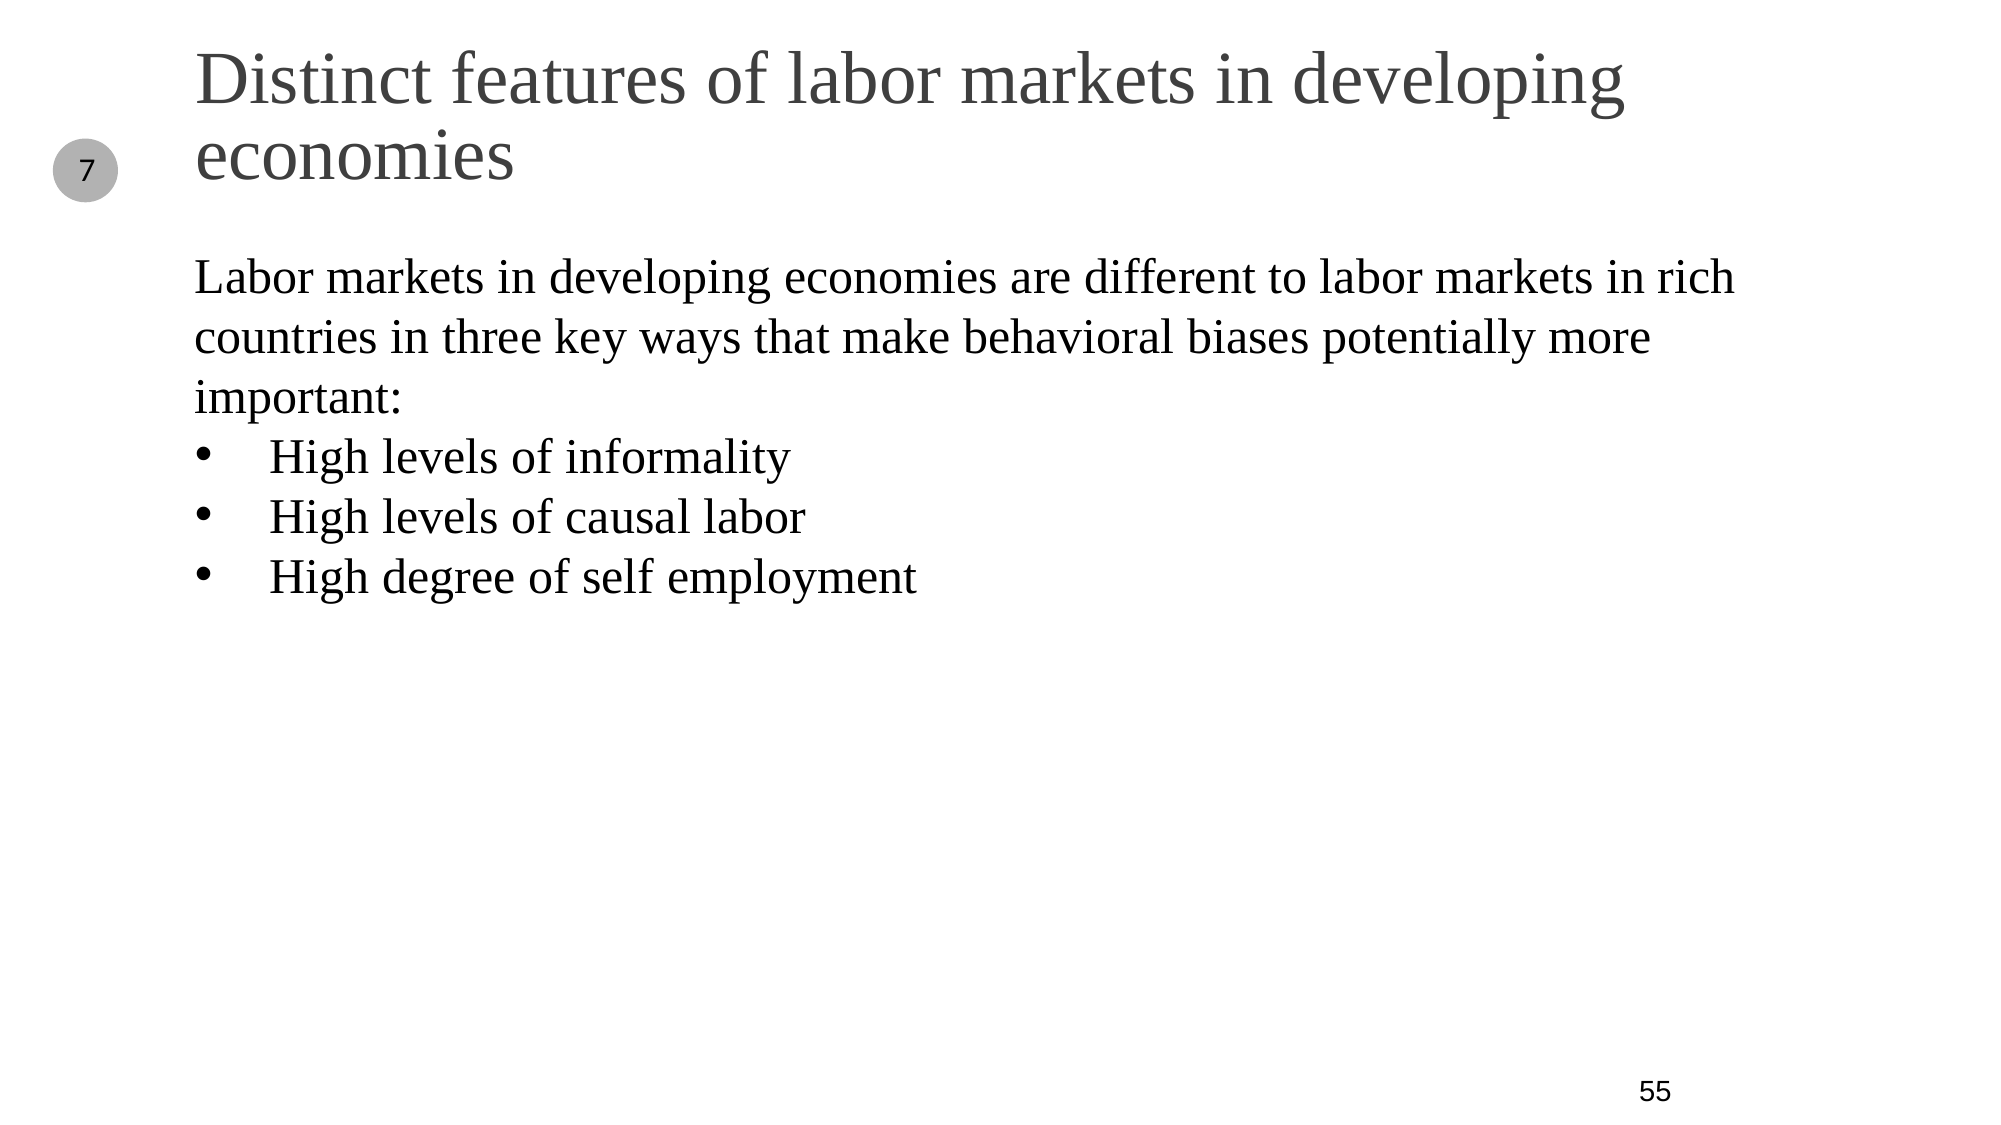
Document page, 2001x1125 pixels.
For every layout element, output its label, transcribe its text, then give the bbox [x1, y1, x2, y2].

title Distinct features of labor markets in developing economies [180, 47, 1830, 203]
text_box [50, 138, 123, 203]
slide_number 55 [1624, 1059, 1840, 1120]
text_box Labor markets in developing economies are different to labor markets in rich countries in three key ways that make behavioral biases potentially more important: High levels of informality High levels of causal labor High degree of self employment [180, 235, 1840, 731]
